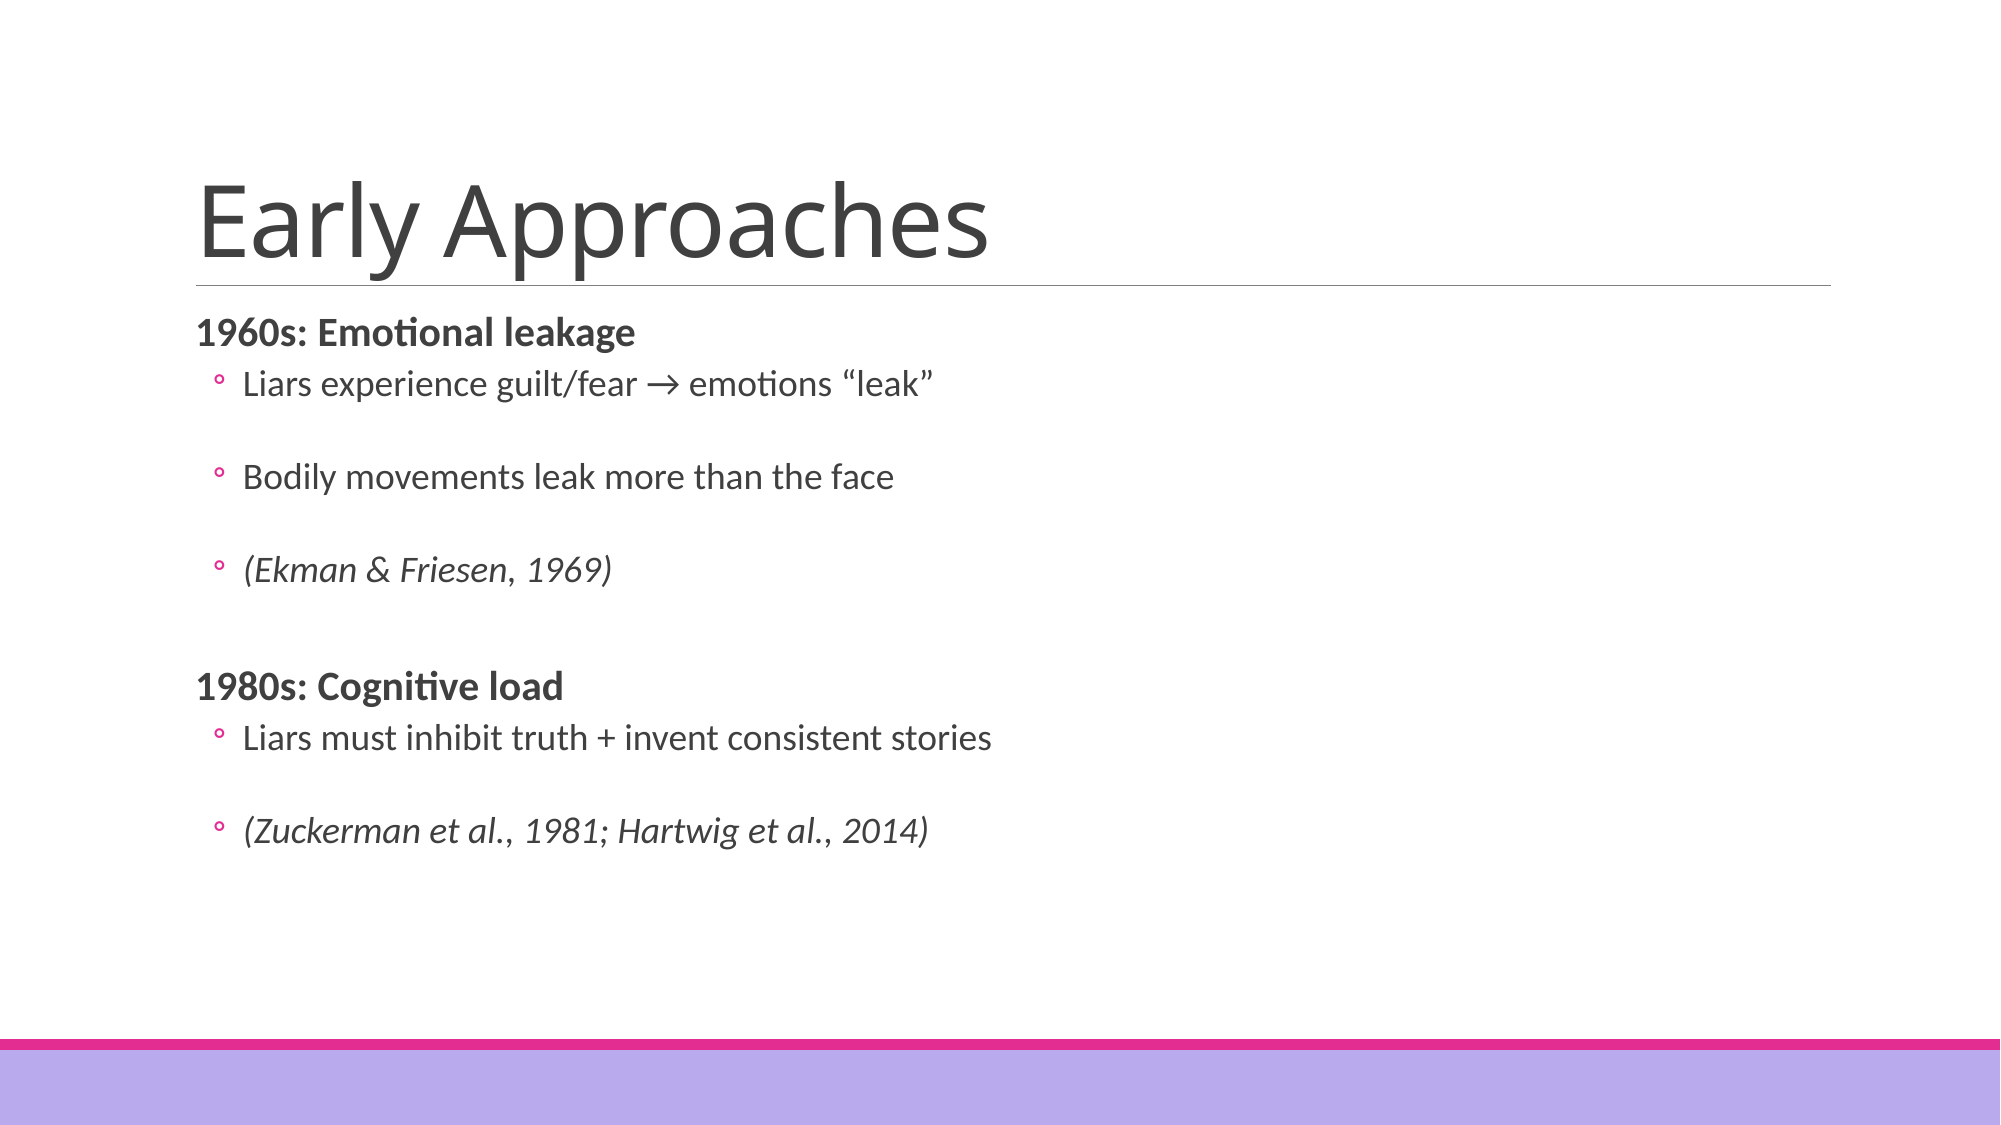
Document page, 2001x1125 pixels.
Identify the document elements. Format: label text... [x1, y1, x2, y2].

title Early Approaches [180, 47, 1830, 285]
list 1960s: Emotional leakage Liars experience guilt/fear → emotions “leak” Bodily movements leak more than the face (Ekman & Friesen, 1969) 1980s: Cognitive load Liars must inhibit truth + invent consistent stories (Zuckerman et al., 1981; Hartwig et al., 2014) [180, 302, 1830, 963]
